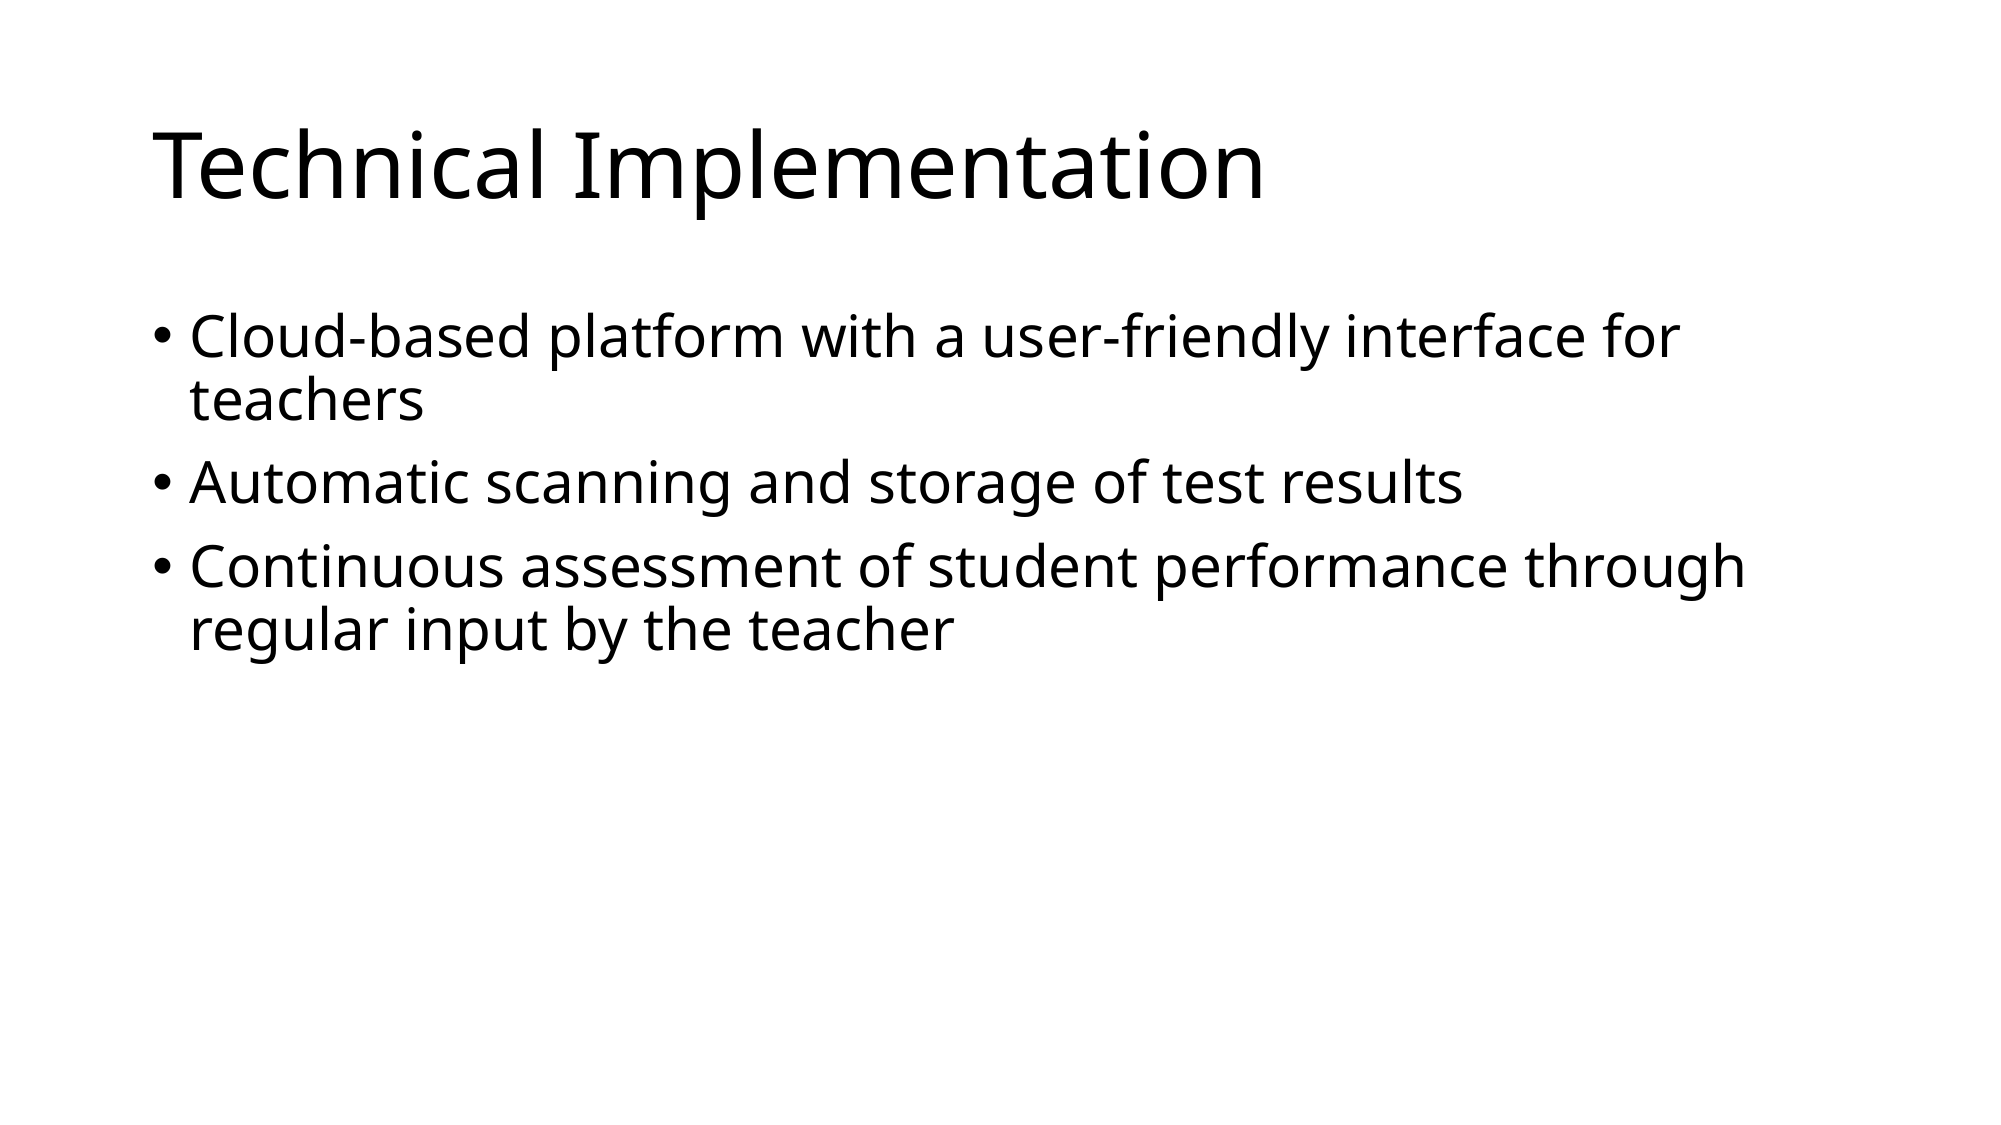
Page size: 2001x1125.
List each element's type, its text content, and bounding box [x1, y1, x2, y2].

list Cloud-based platform with a user-friendly interface for teachers Automatic scanning and storage of test results Continuous assessment of student performance through regular input by the teacher [137, 299, 1863, 1014]
title Technical Implementation [137, 59, 1863, 278]
